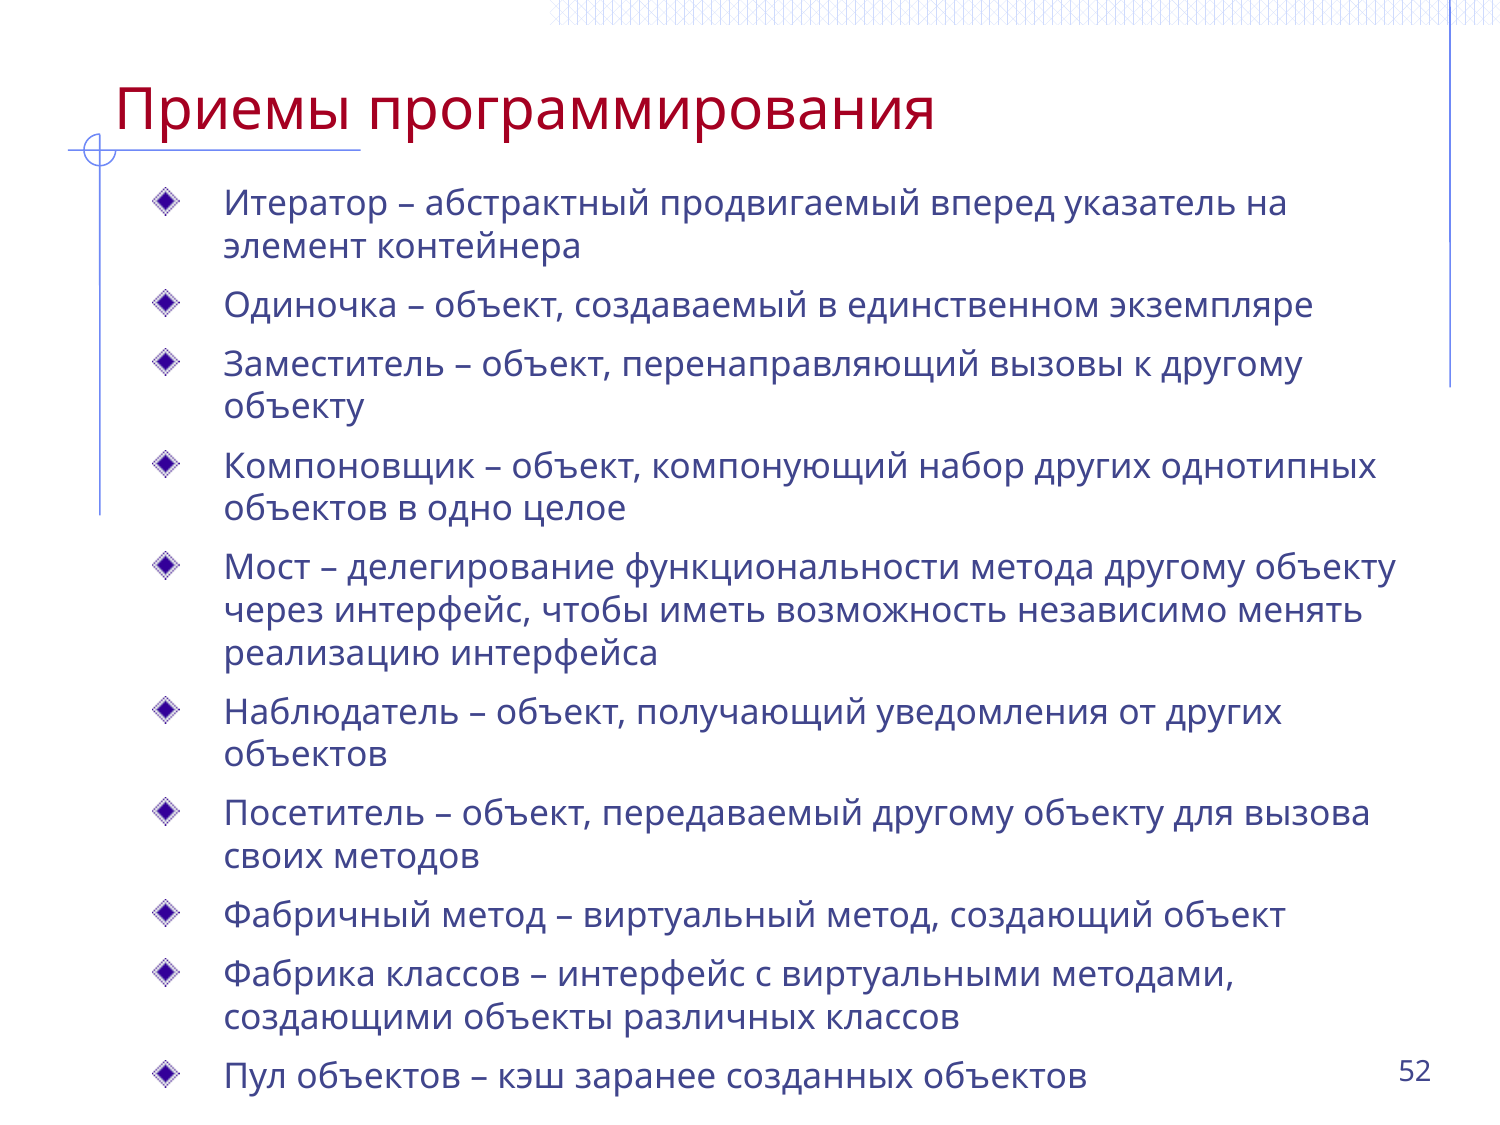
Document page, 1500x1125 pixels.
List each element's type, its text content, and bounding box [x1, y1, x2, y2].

picture [152, 348, 180, 376]
picture [152, 289, 180, 317]
slide_number 52 [1074, 1025, 1447, 1100]
picture [152, 1060, 180, 1088]
list Итератор – абстрактный продвигаемый вперед указатель на элемент контейнера Одиночка – объект, создаваемый в единственном экземпляре Заместитель – объект, перенаправляющий вызовы к другому объекту Компоновщик – объект, компонующий набор других однотипных объектов в одно целое Мост – делегирование функциональности метода другому объекту через интерфейс, чтобы иметь возможность независимо менять реализацию интерфейса Наблюдатель – объект, получающий уведомления от других объектов Посетитель – объект, передаваемый другому объекту для вызова своих методов Фабричный метод – виртуальный метод, создающий объект Фабрика классов – интерфейс с виртуальными методами, создающими объекты различных классов Пул объектов – кэш заранее созданных объектов [137, 172, 1413, 1125]
picture [152, 899, 180, 927]
picture [152, 797, 180, 826]
picture [152, 187, 180, 216]
title Приемы программирования [99, 50, 1447, 149]
picture [152, 696, 180, 724]
picture [152, 958, 180, 987]
picture [152, 551, 180, 580]
picture [152, 450, 180, 478]
